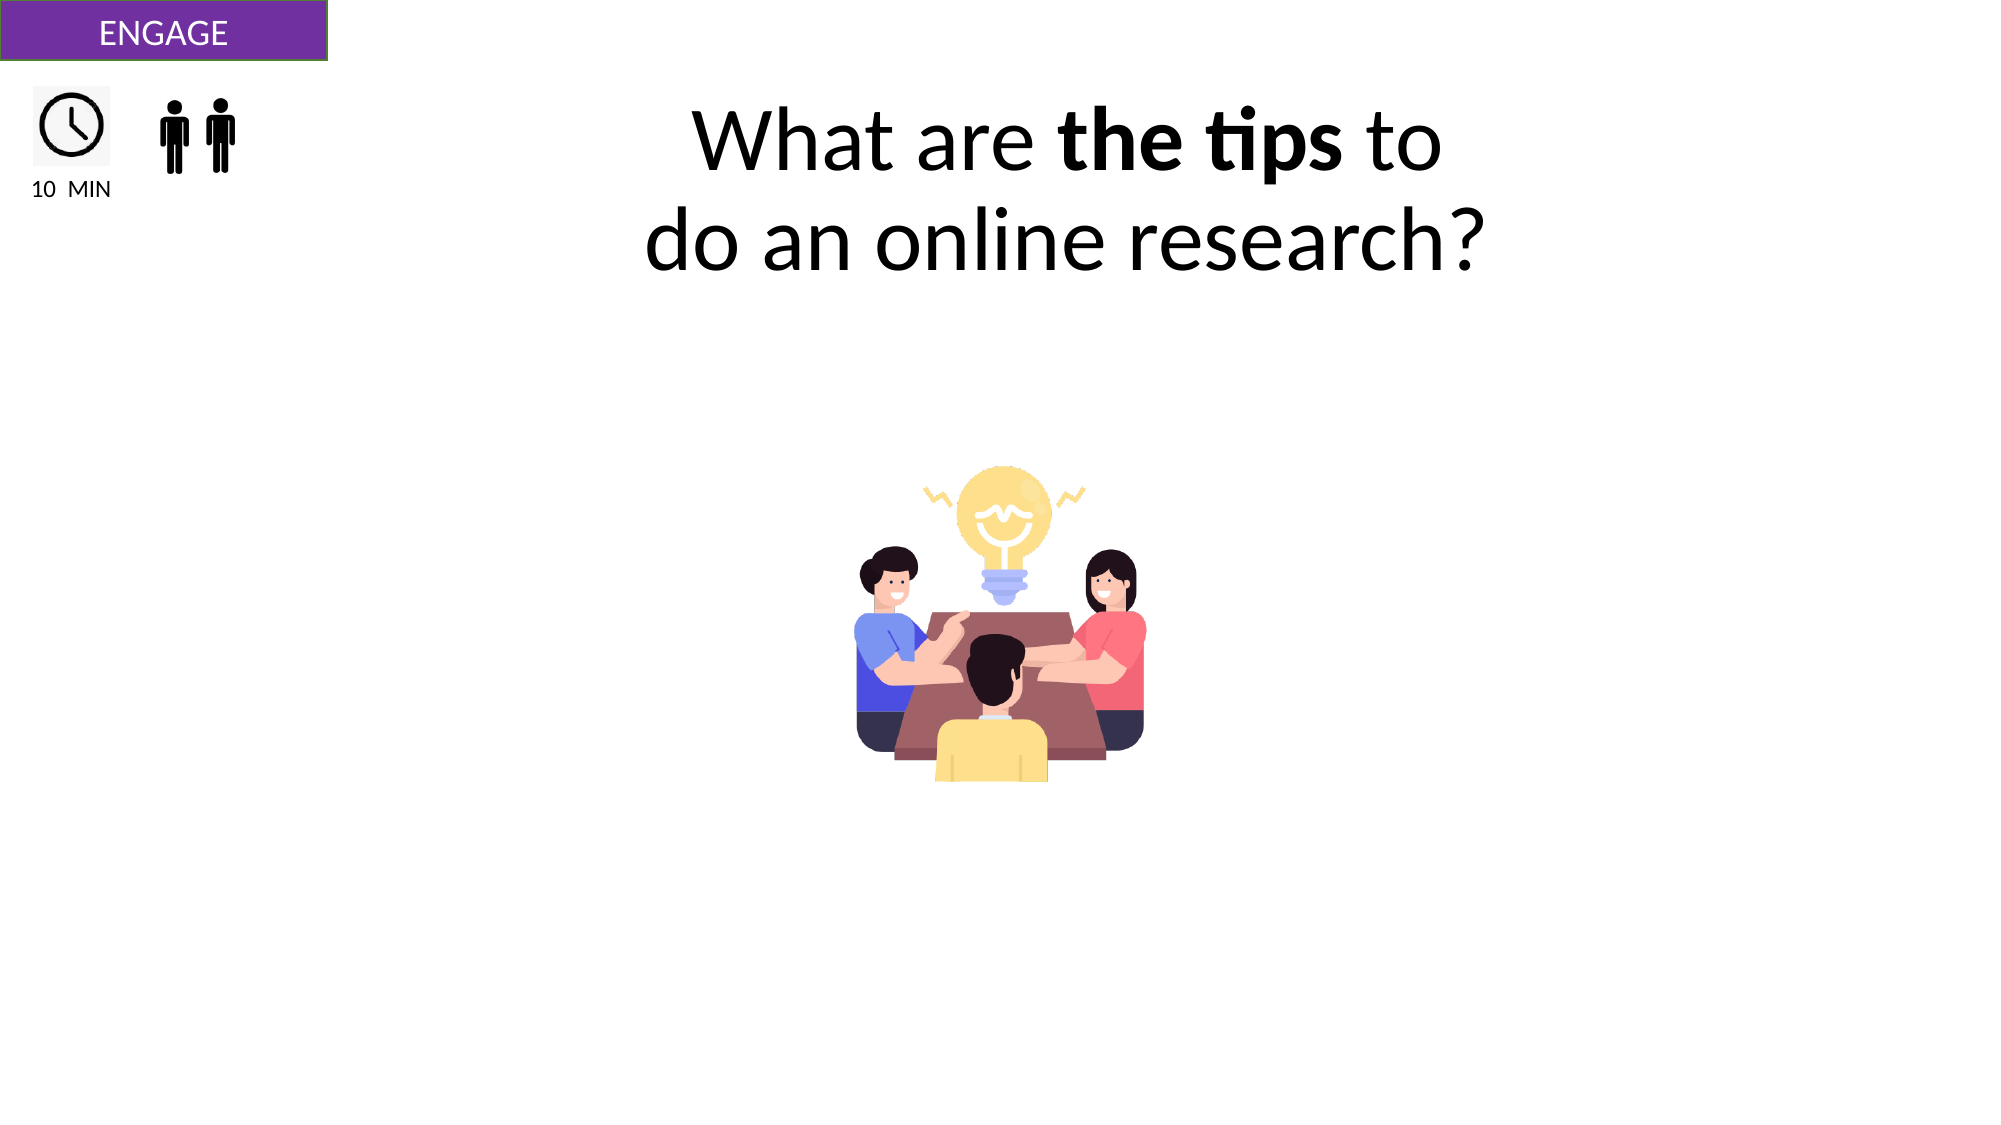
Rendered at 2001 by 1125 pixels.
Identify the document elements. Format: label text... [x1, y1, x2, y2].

title What are the tips to do an online research? [327, 82, 1829, 300]
picture [32, 86, 110, 167]
text_box ENGAGE [0, 0, 328, 60]
picture [153, 97, 196, 180]
text_box 10 MIN [15, 164, 128, 210]
picture [200, 95, 243, 178]
picture [823, 446, 1177, 801]
